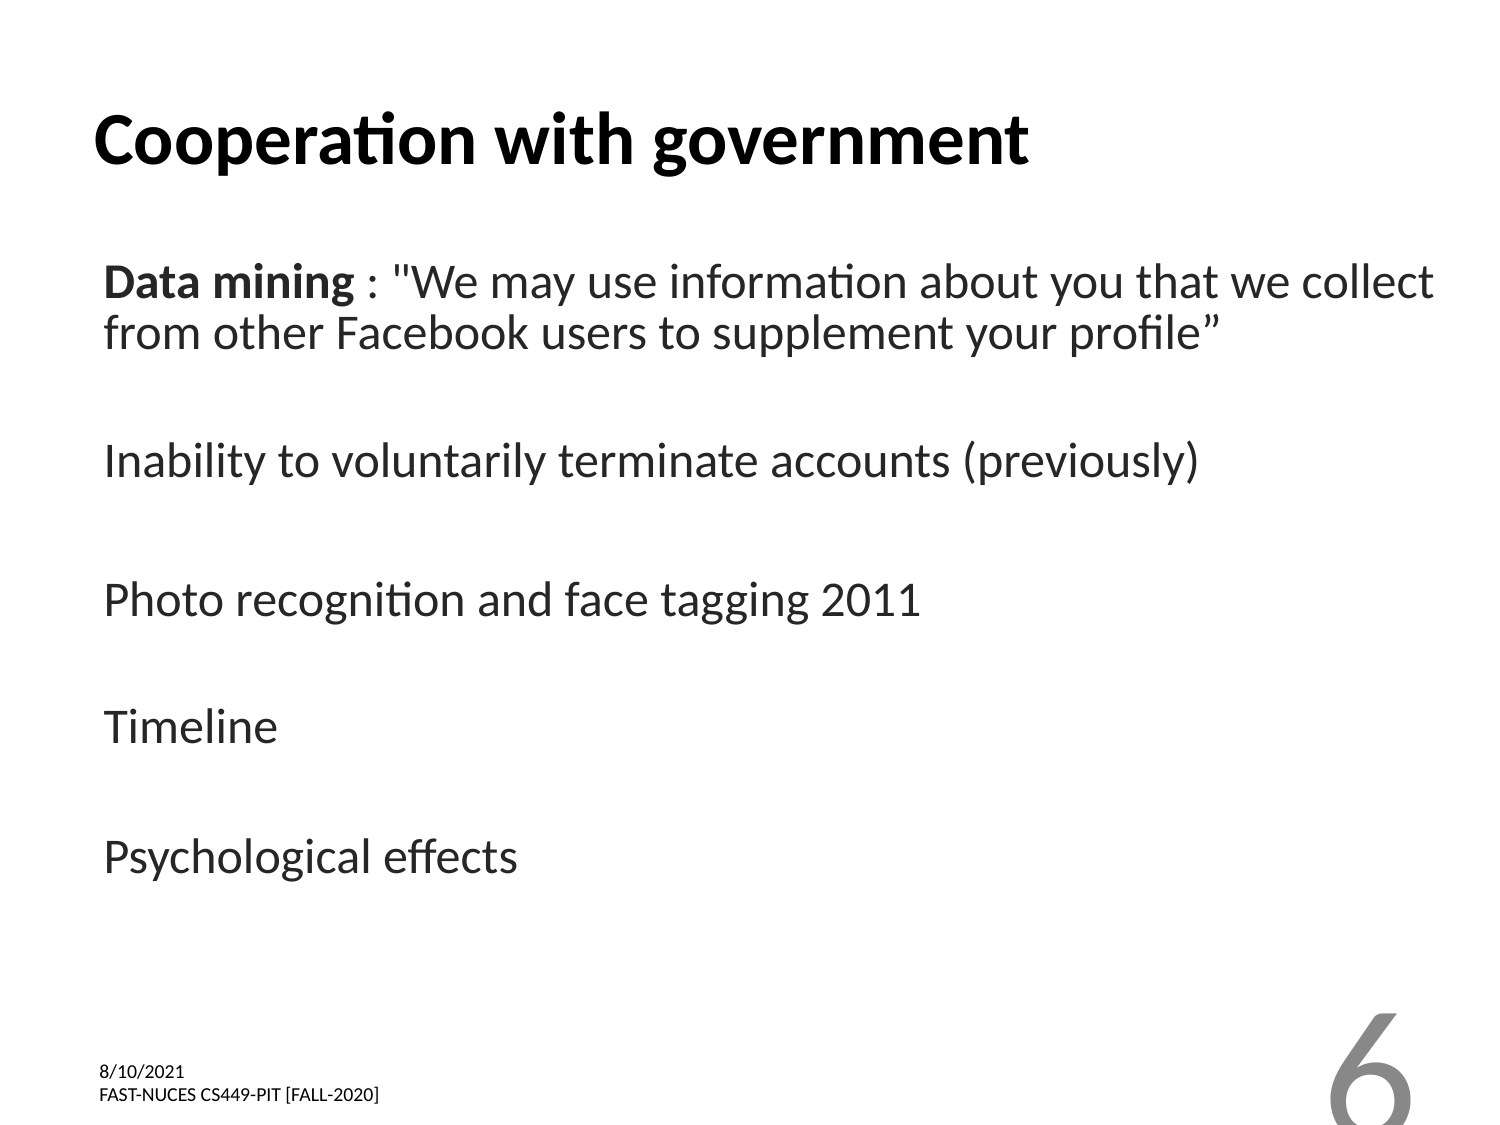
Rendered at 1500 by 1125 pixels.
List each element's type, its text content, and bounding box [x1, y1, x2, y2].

list Data mining : "We may use information about you that we collect from other Facebook users to supplement your profile” Inability to voluntarily terminate accounts (previously) Photo recognition and face tagging 2011 Timeline Psychological effects [73, 249, 1450, 1014]
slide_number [84, 1051, 591, 1075]
text_box Cooperation with government [62, 82, 1413, 189]
footer FAST-NUCES CS449-PIT [FALL-2020] [84, 1075, 704, 1113]
slide_number 6 [1073, 956, 1433, 1125]
